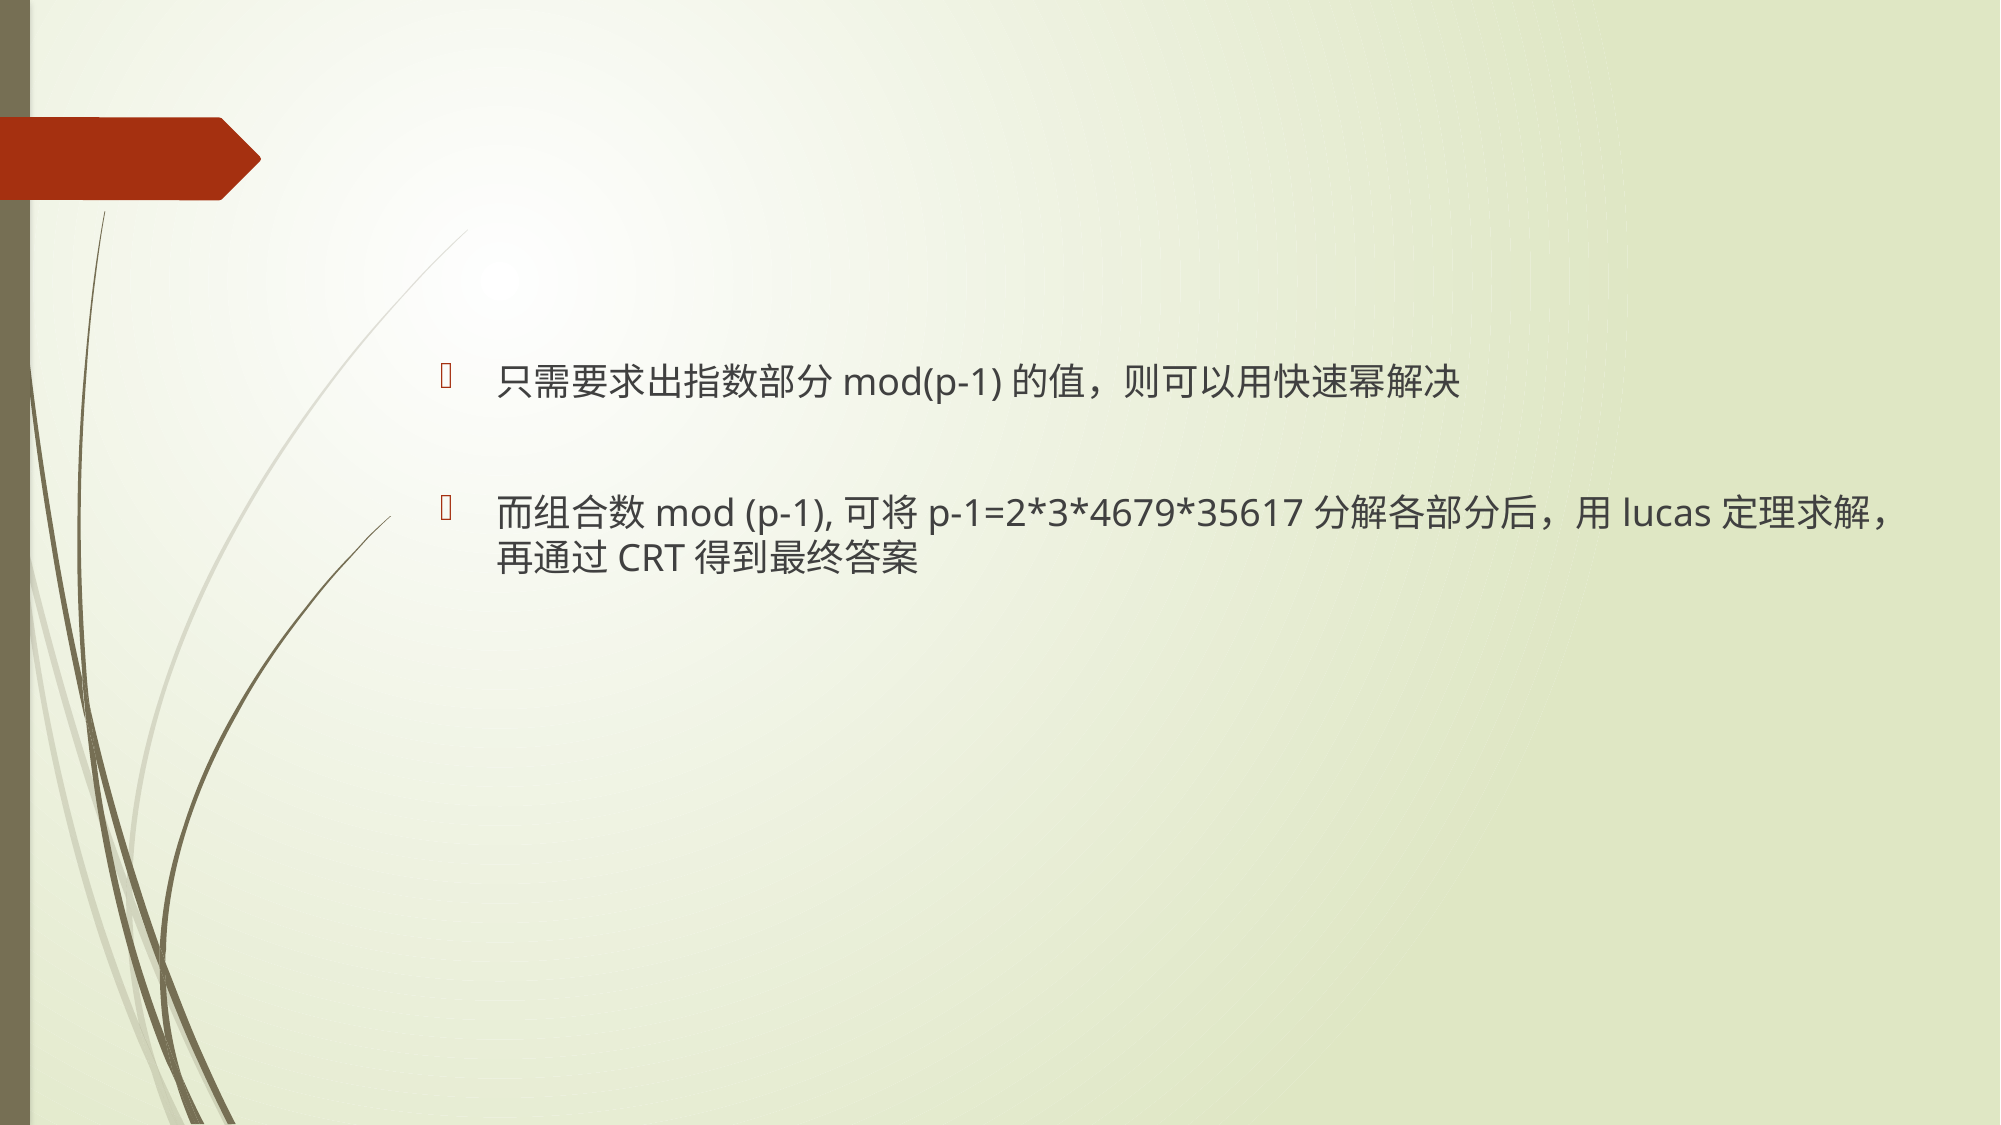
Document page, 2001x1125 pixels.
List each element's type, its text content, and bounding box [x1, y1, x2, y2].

list 只需要求出指数部分mod(p-1)的值，则可以用快速幂解决 而组合数mod (p-1),可将p-1=2*3*4679*35617分解各部分后，用lucas定理求解，再通过CRT得到最终答案 [424, 350, 1888, 970]
